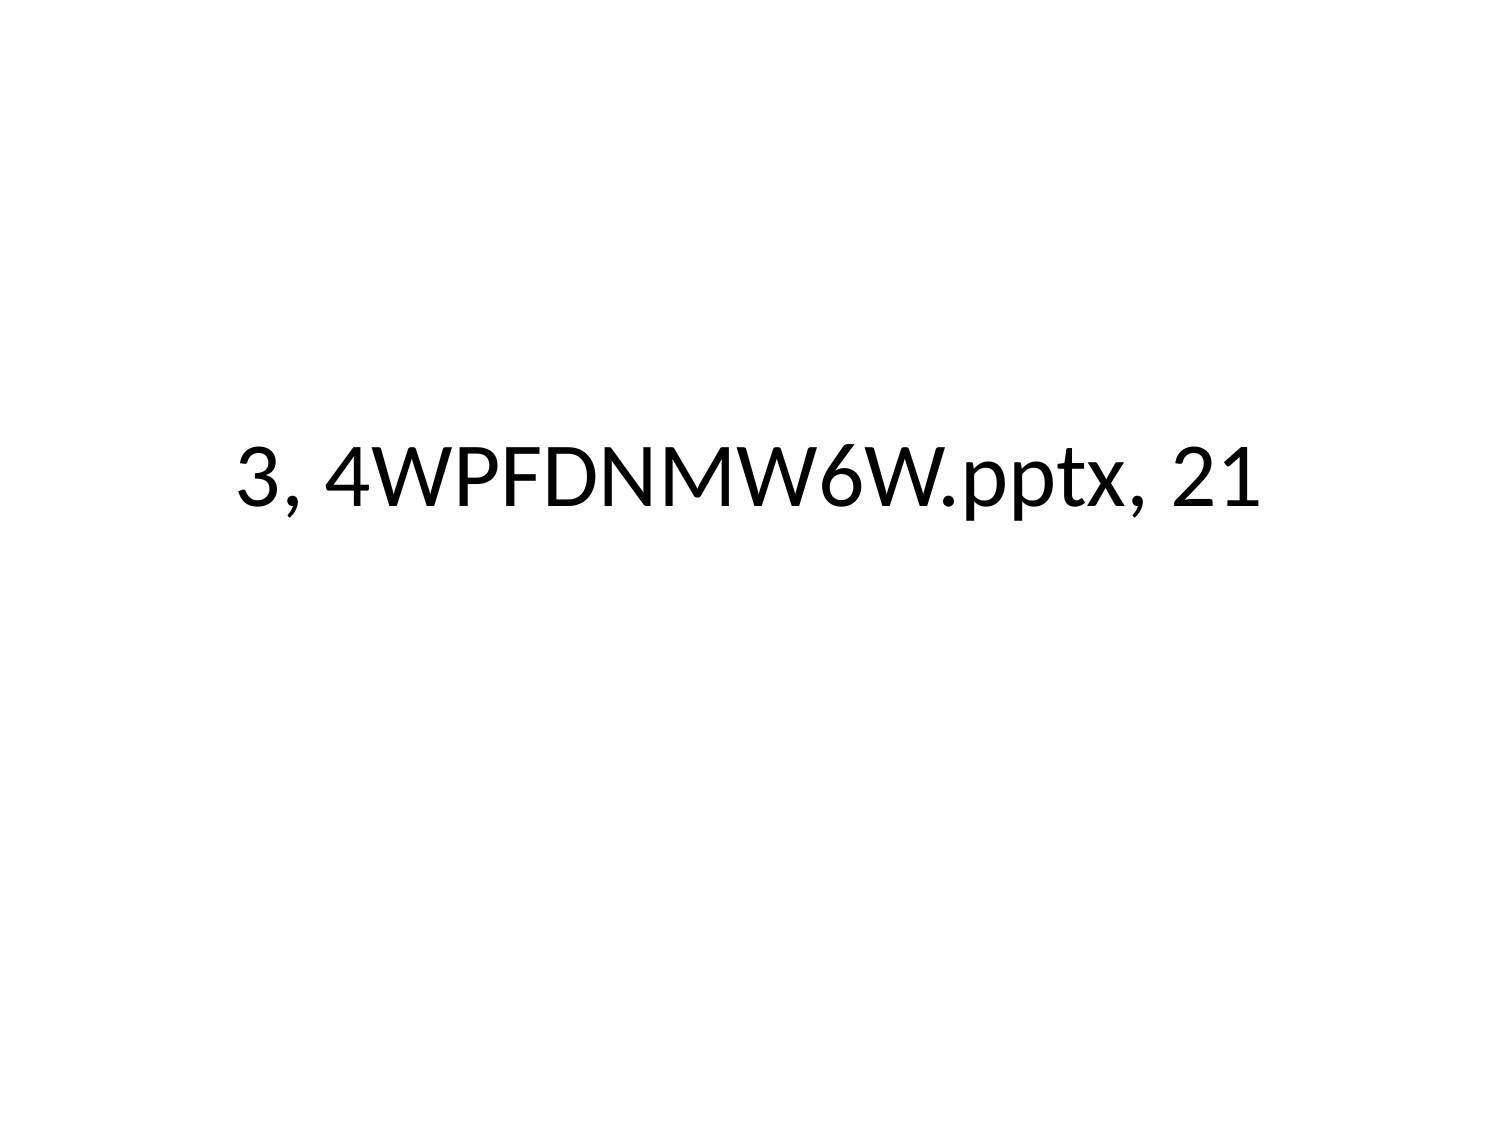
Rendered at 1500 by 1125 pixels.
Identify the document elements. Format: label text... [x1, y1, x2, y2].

title 3, 4WPFDNMW6W.pptx, 21 [112, 349, 1388, 591]
